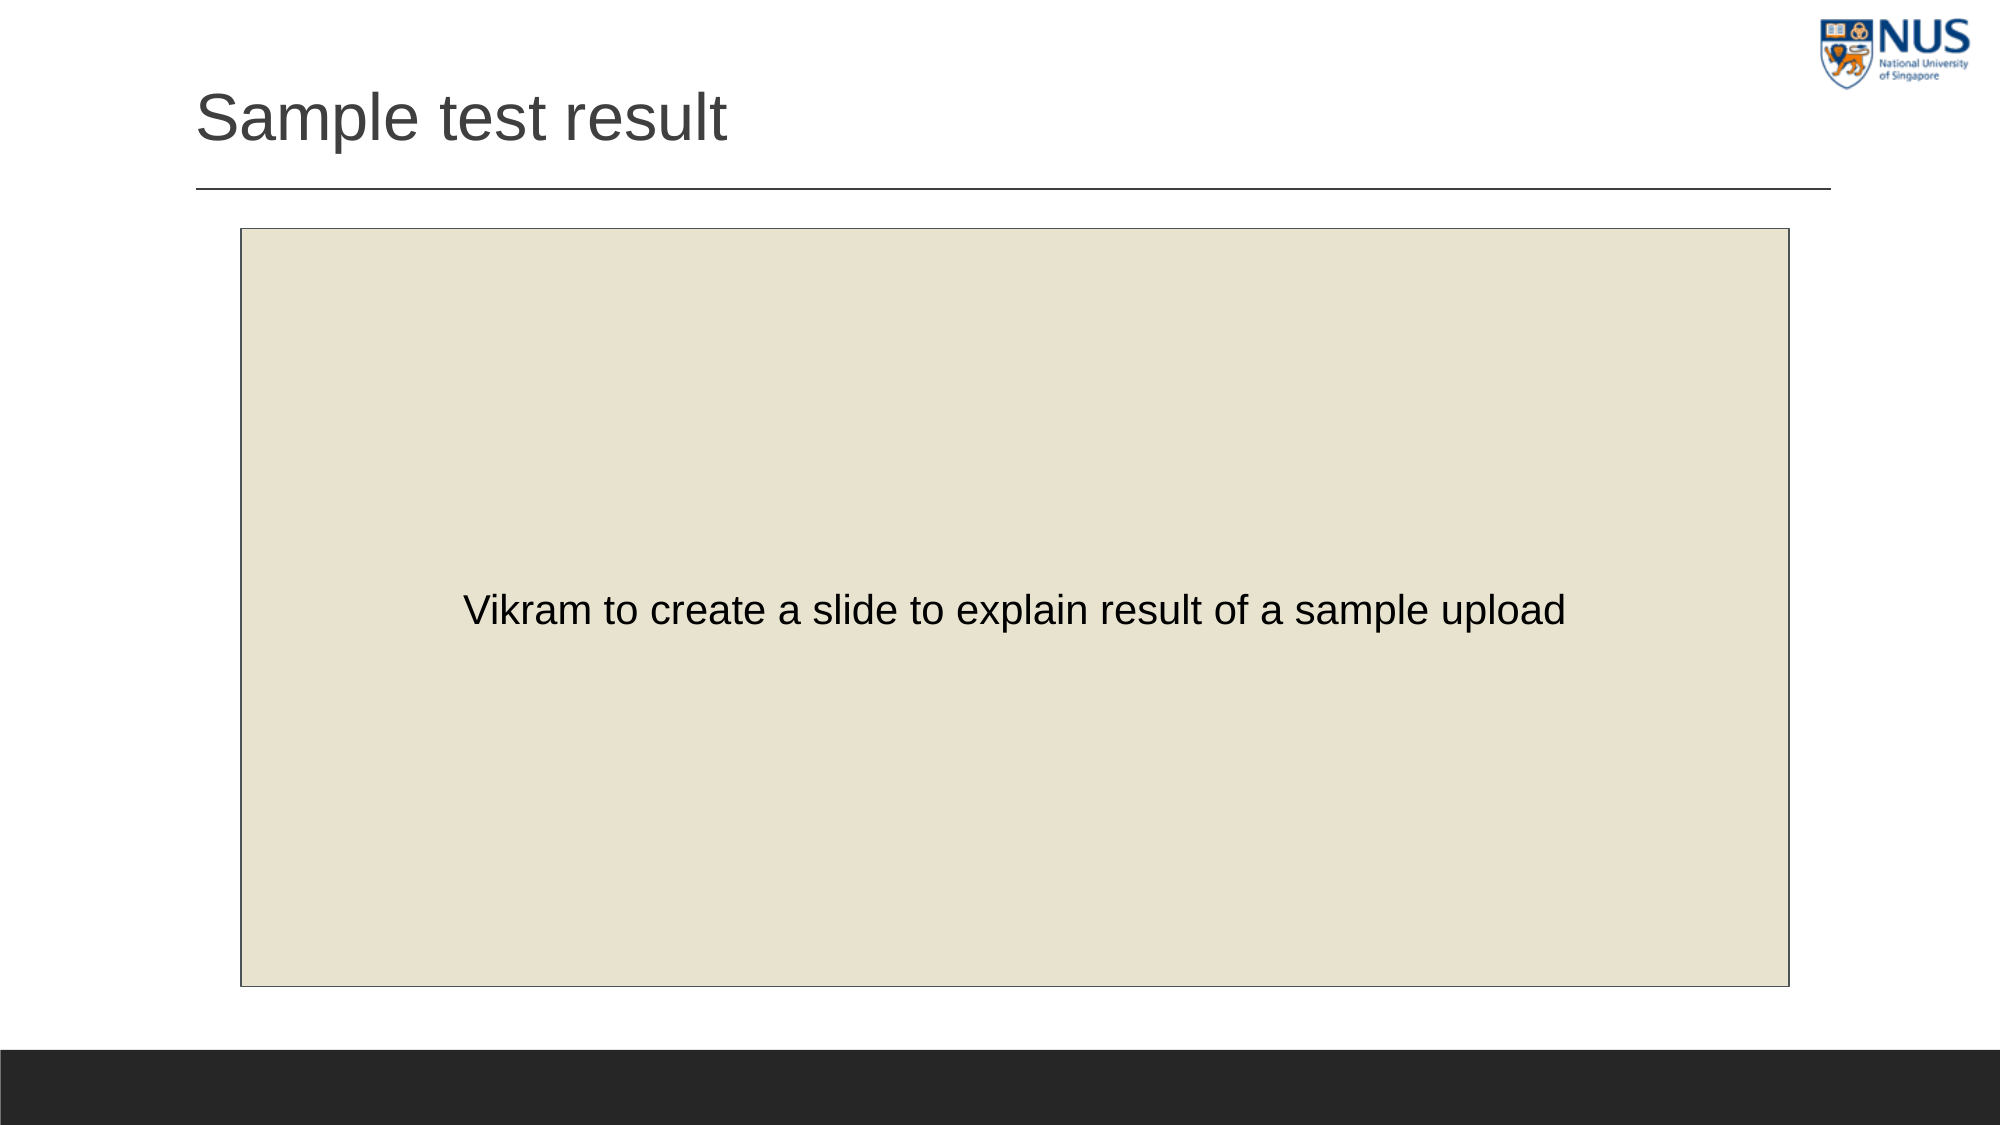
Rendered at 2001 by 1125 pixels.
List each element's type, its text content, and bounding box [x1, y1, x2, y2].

picture [1820, 18, 1971, 90]
text_box Vikram to create a slide to explain result of a sample upload [241, 228, 1789, 987]
title Sample test result [179, 47, 1830, 163]
